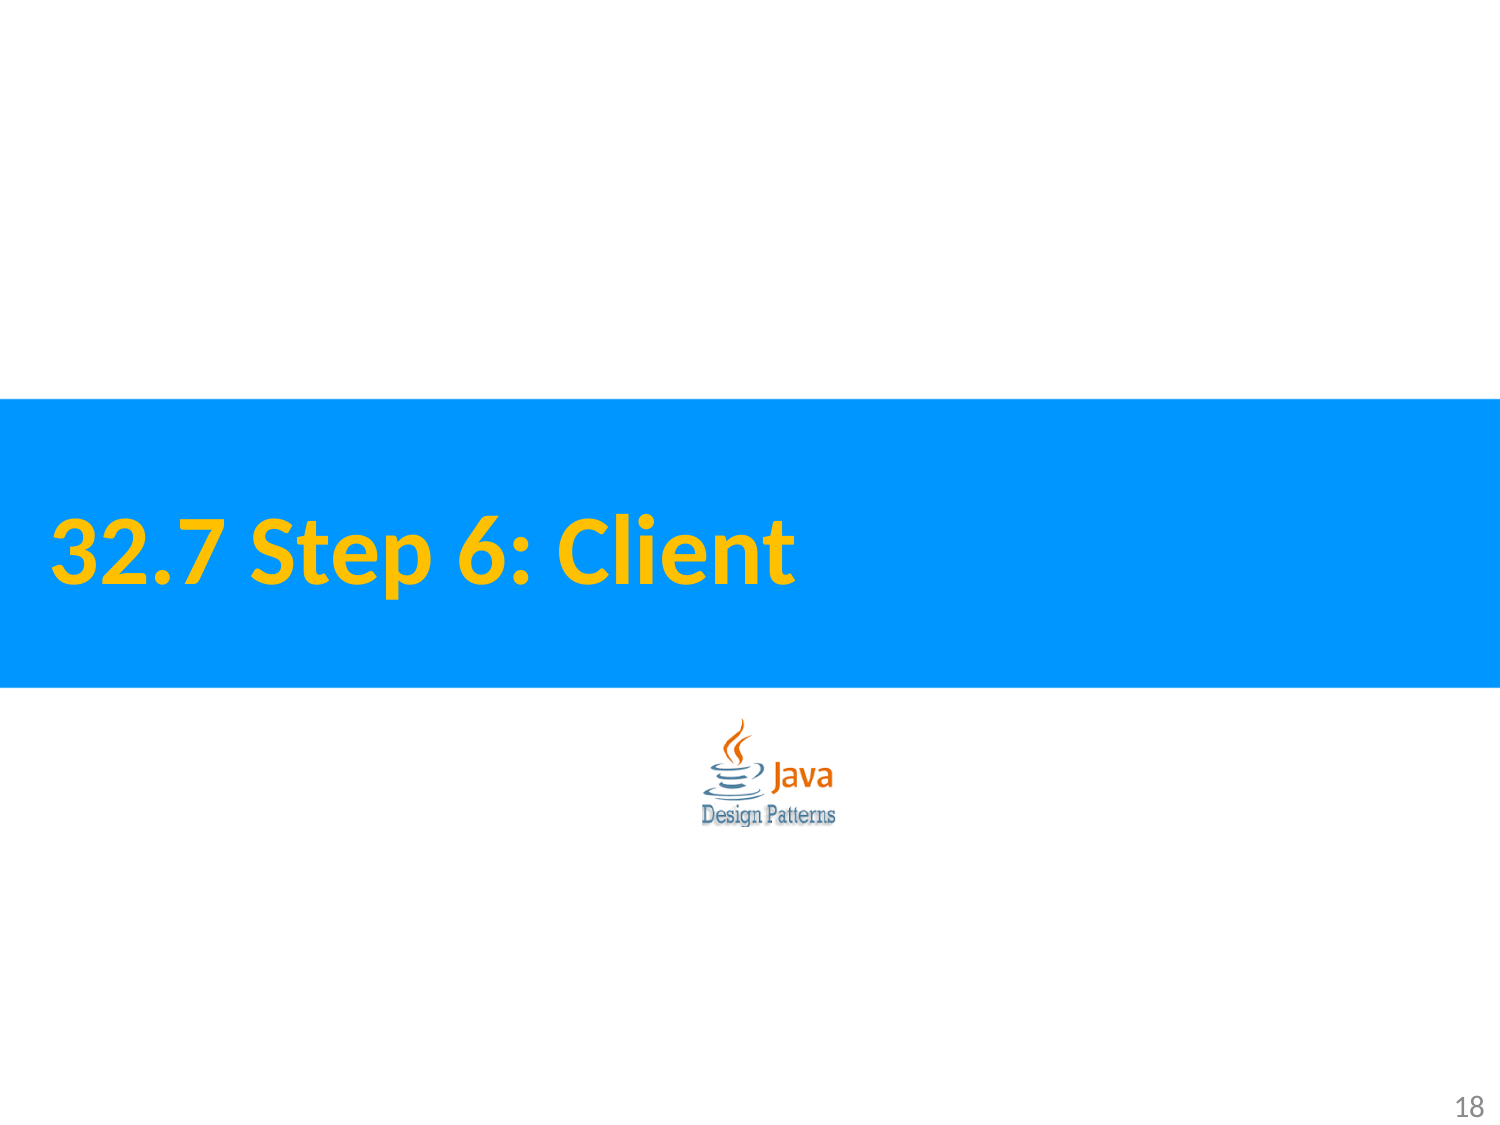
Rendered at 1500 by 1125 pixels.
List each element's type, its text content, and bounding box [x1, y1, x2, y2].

slide_number 18 [1162, 1074, 1500, 1125]
picture [0, 0, 1500, 1125]
text_box 32.7 Step 6: Client [33, 477, 1467, 612]
